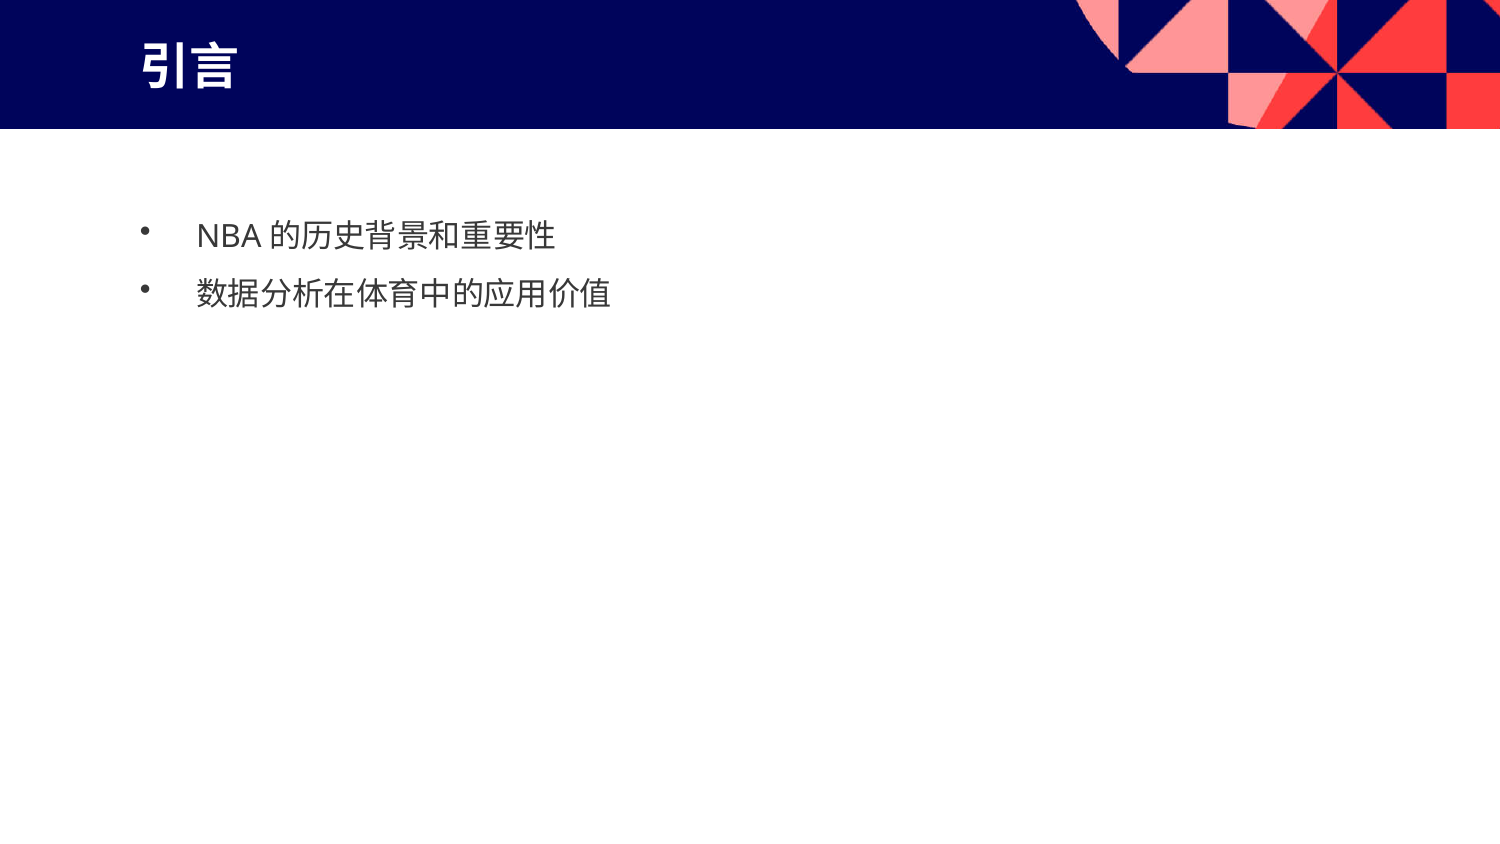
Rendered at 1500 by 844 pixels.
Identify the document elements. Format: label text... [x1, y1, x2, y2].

picture [0, 0, 1500, 129]
text_box NBA的历史背景和重要性 数据分析在体育中的应用价值 [125, 188, 1391, 339]
